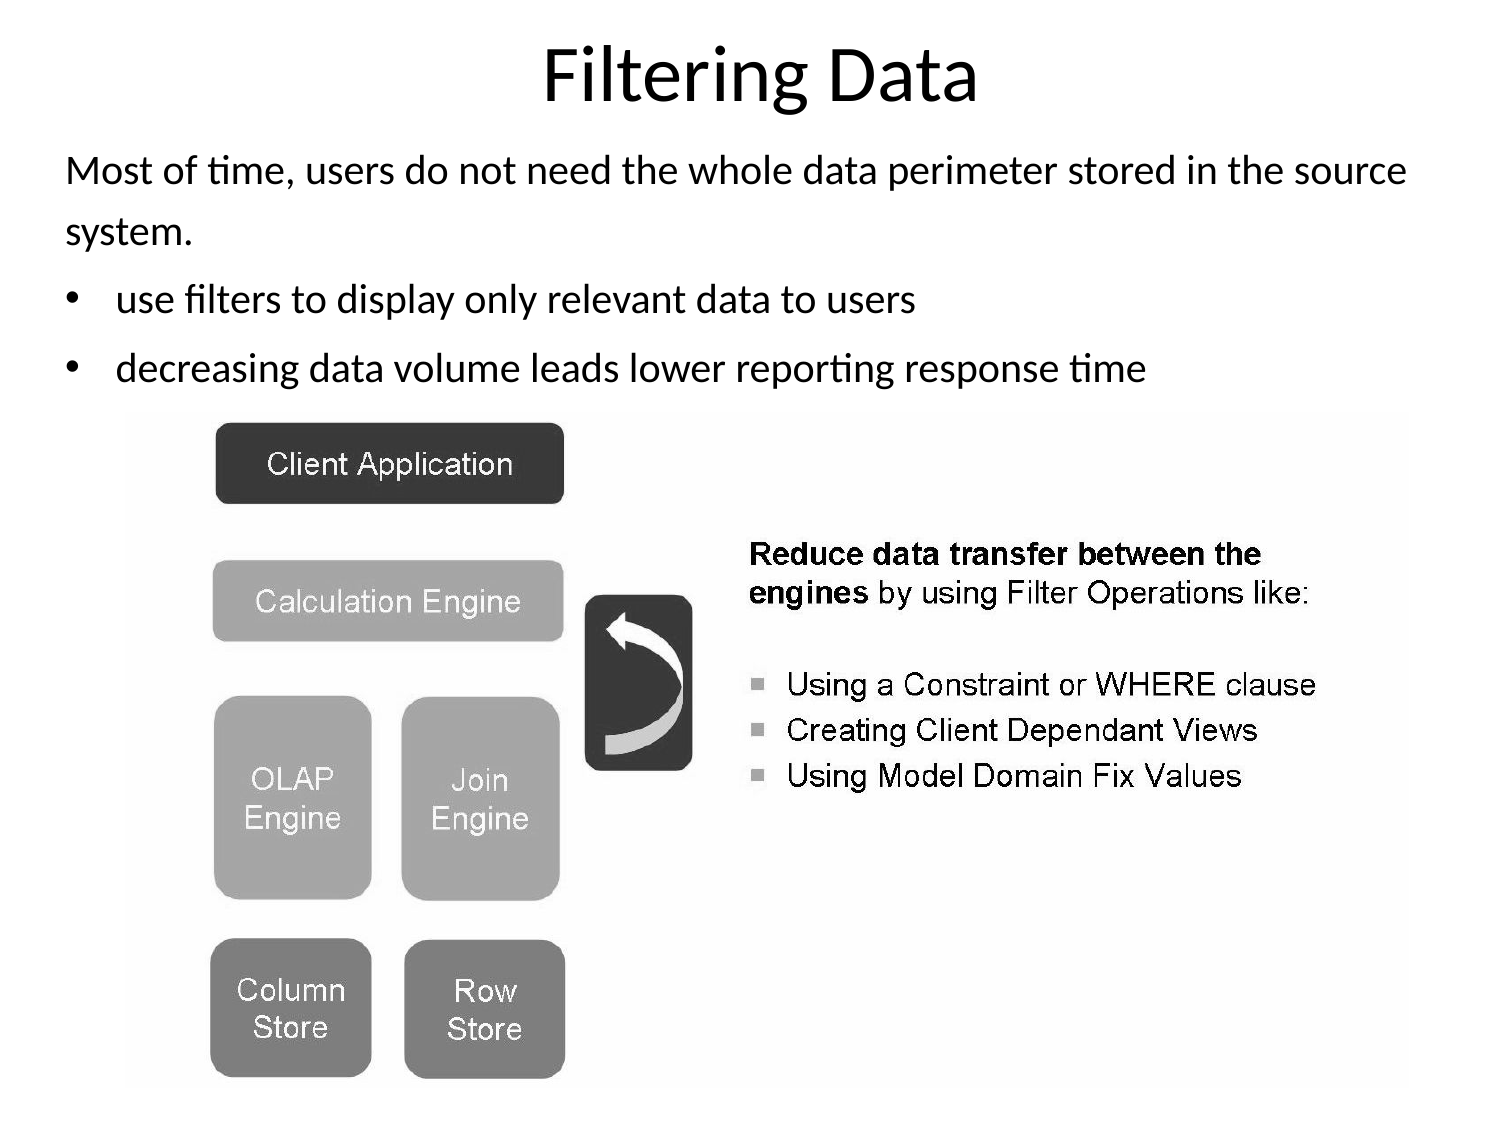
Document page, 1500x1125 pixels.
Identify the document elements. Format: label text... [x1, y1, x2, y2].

list Most of time, users do not need the whole data perimeter stored in the source system. use filters to display only relevant data to users decreasing data volume leads lower reporting response time [50, 125, 1475, 400]
picture [124, 412, 1410, 1088]
title Filtering Data [86, 12, 1438, 125]
